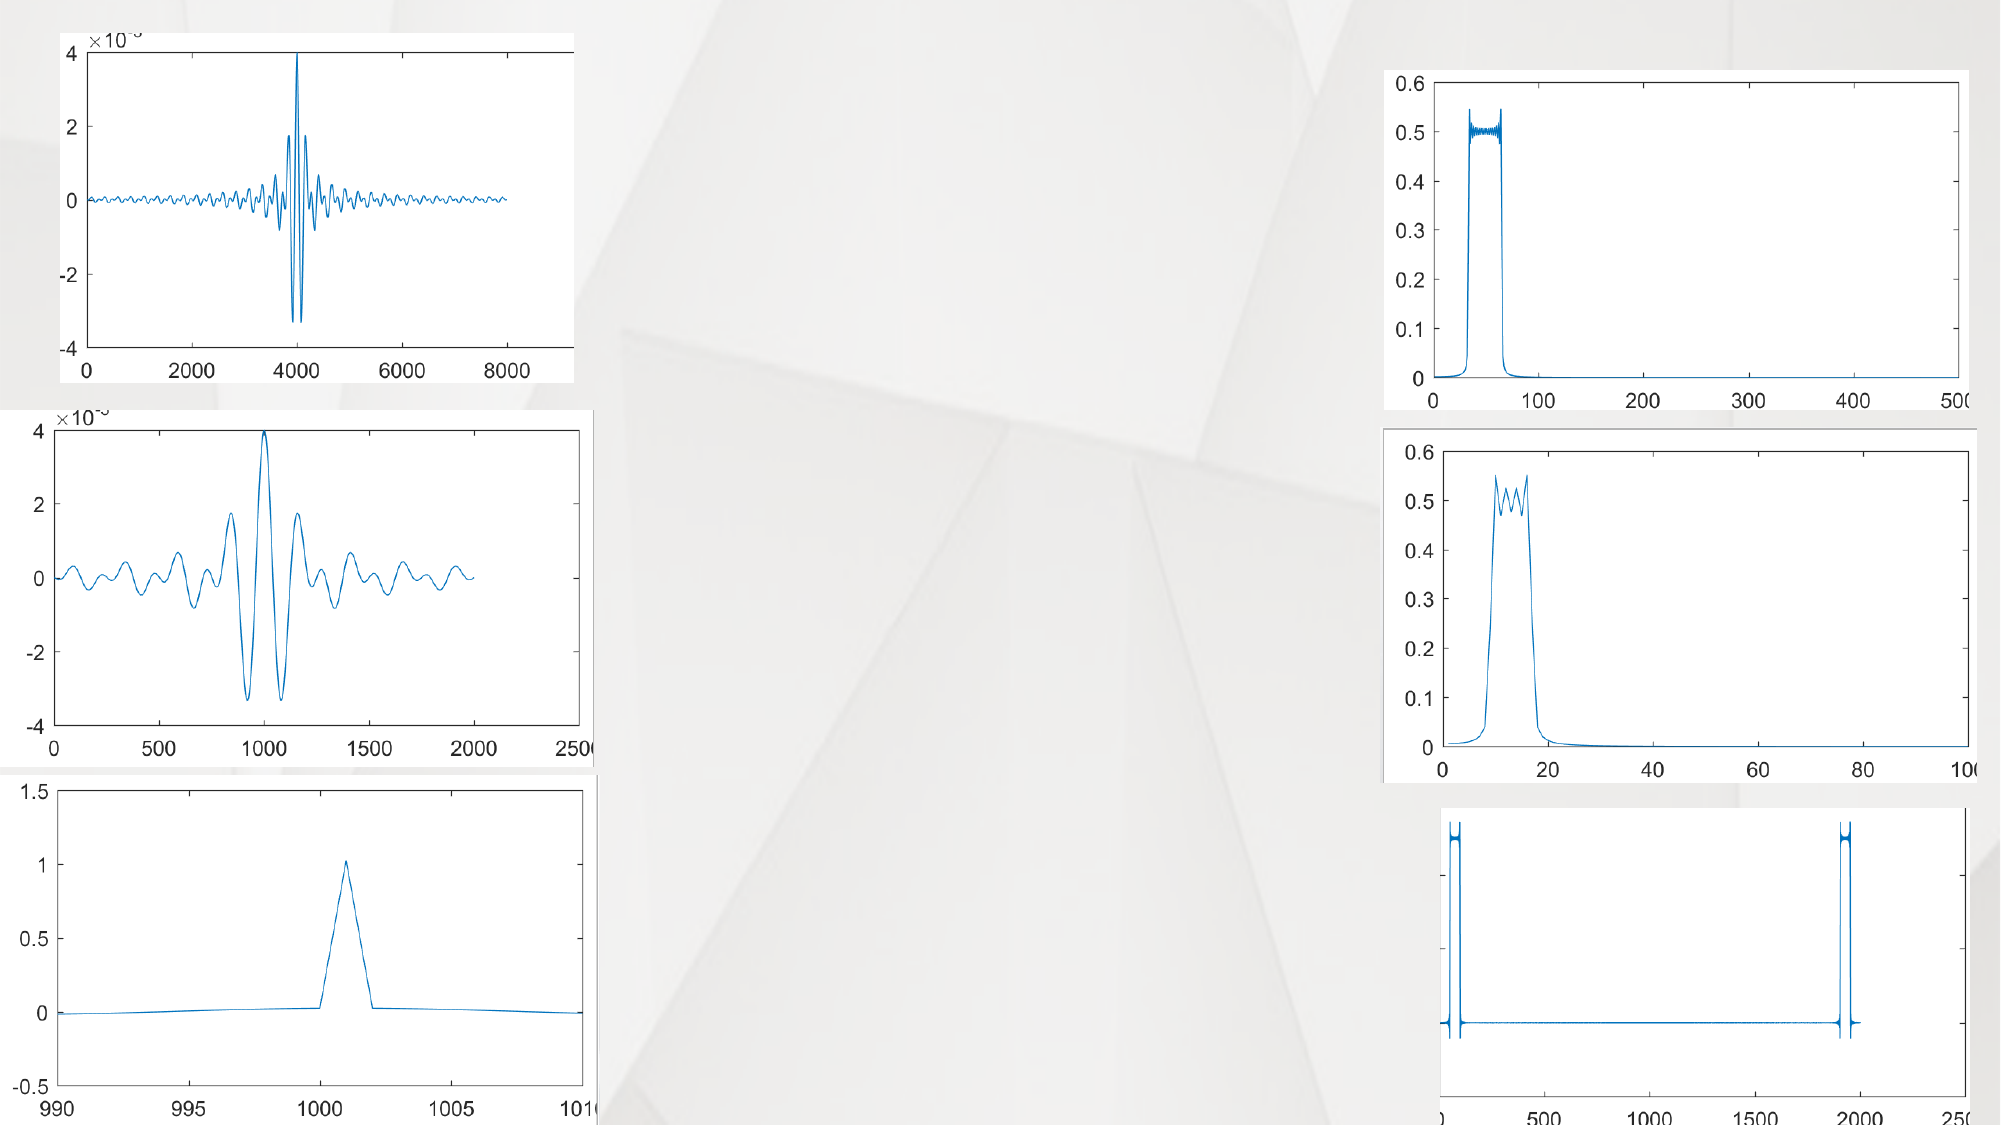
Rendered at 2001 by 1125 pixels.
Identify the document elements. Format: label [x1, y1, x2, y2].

picture [0, 0, 2001, 1125]
list [137, 337, 821, 963]
